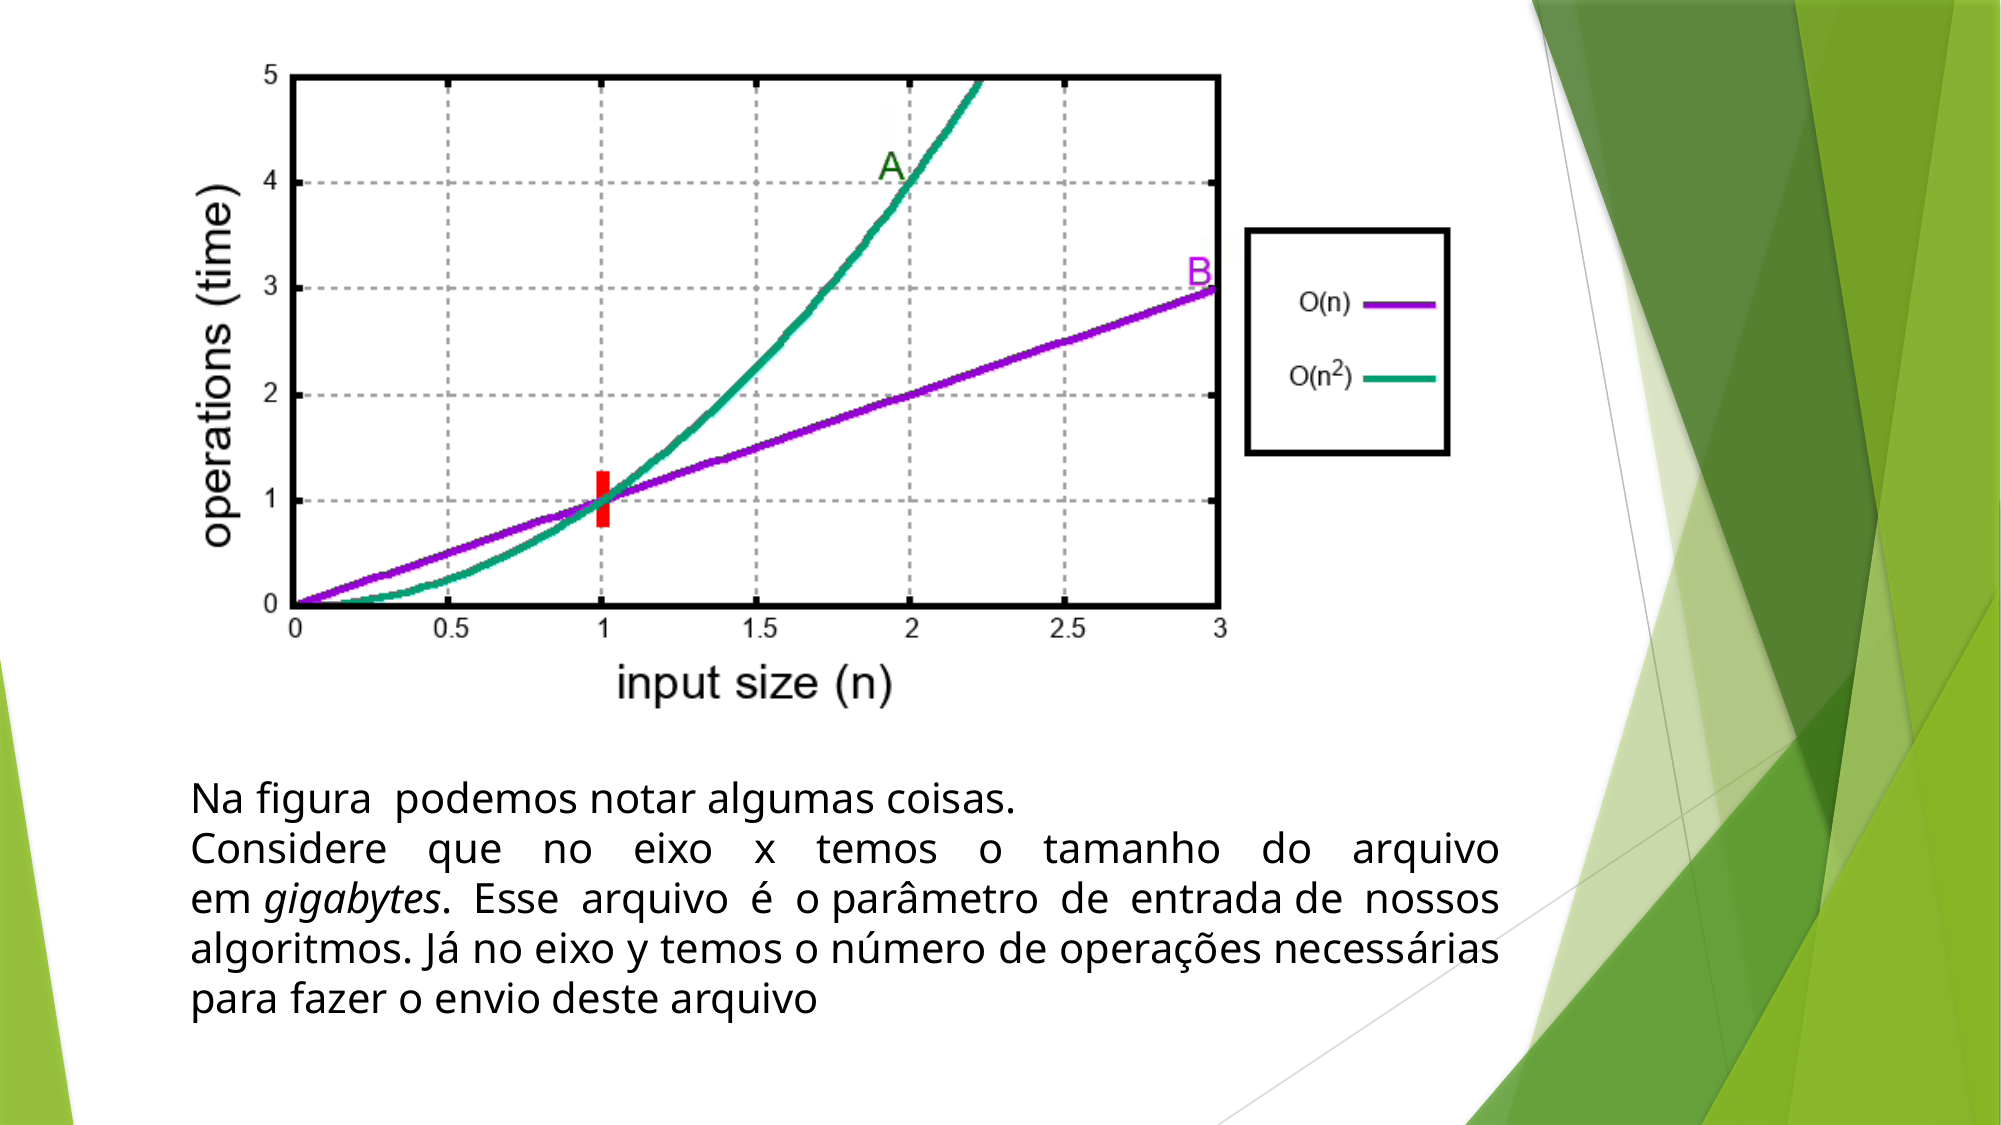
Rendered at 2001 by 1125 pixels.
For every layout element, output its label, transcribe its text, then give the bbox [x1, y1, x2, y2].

picture [145, 52, 1465, 713]
text_box Na figura podemos notar algumas coisas. Considere que no eixo x temos o tamanho do arquivo em gigabytes. Esse arquivo é o parâmetro de entrada de nossos algoritmos. Já no eixo y temos o número de operações necessárias para fazer o envio deste arquivo [175, 763, 1517, 1029]
